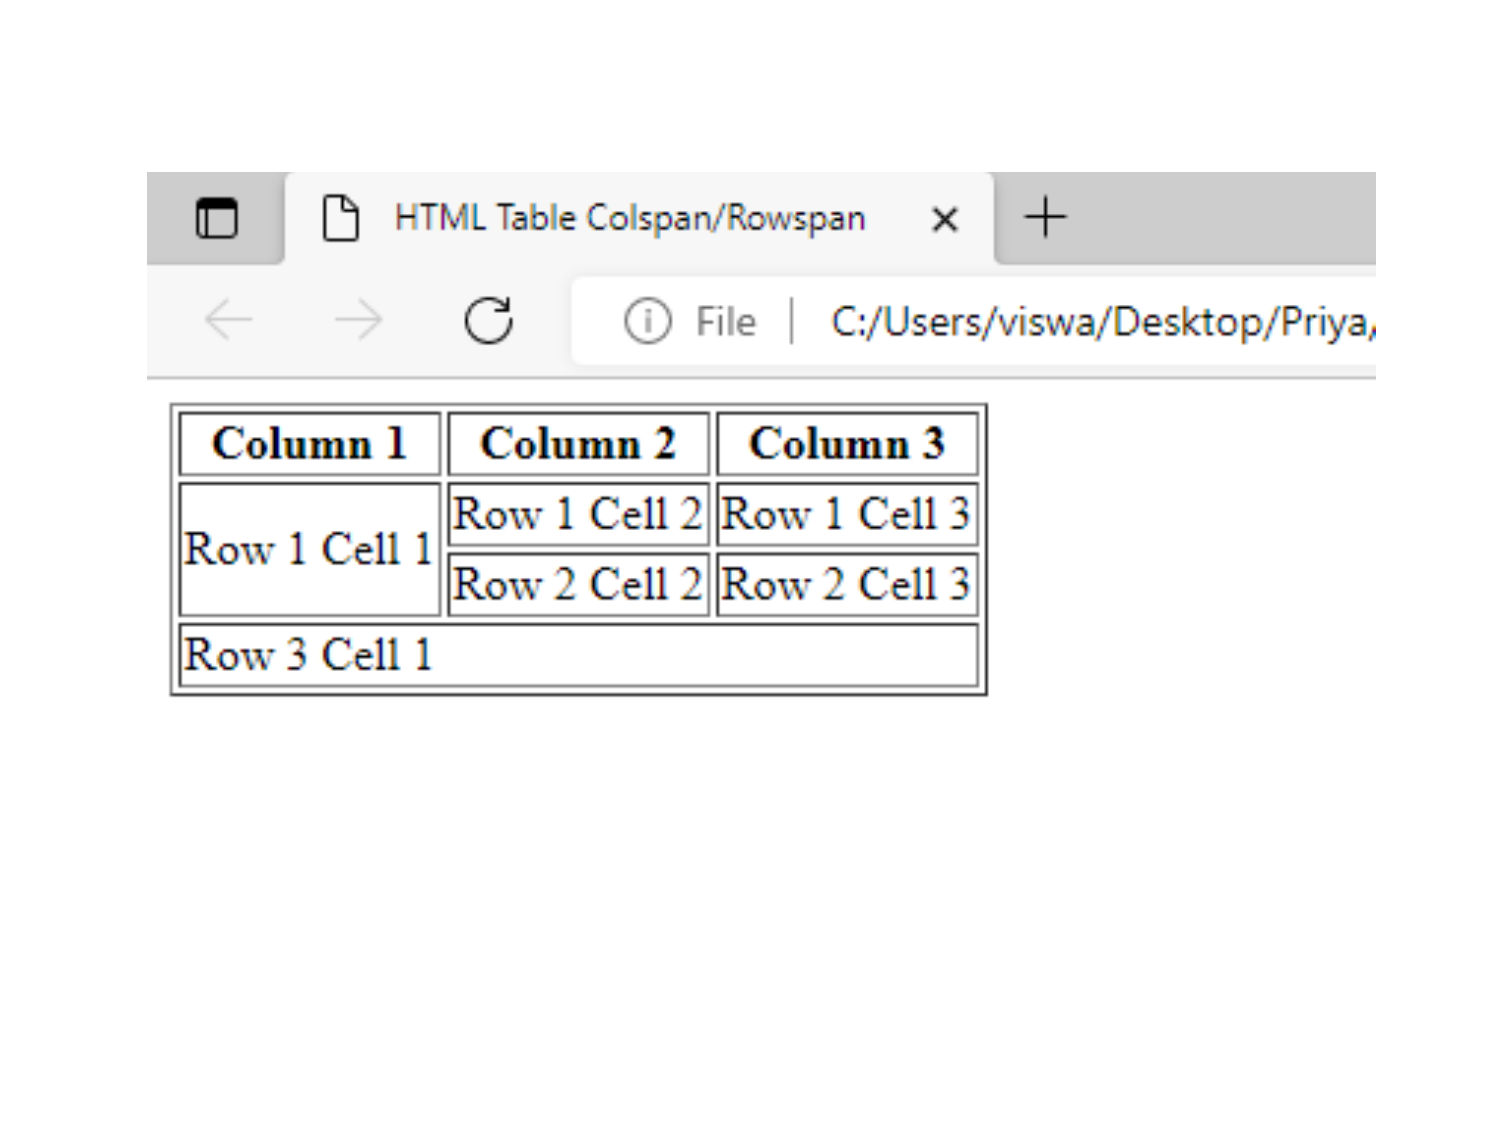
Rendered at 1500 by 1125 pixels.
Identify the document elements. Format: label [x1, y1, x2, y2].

picture [147, 172, 1377, 977]
